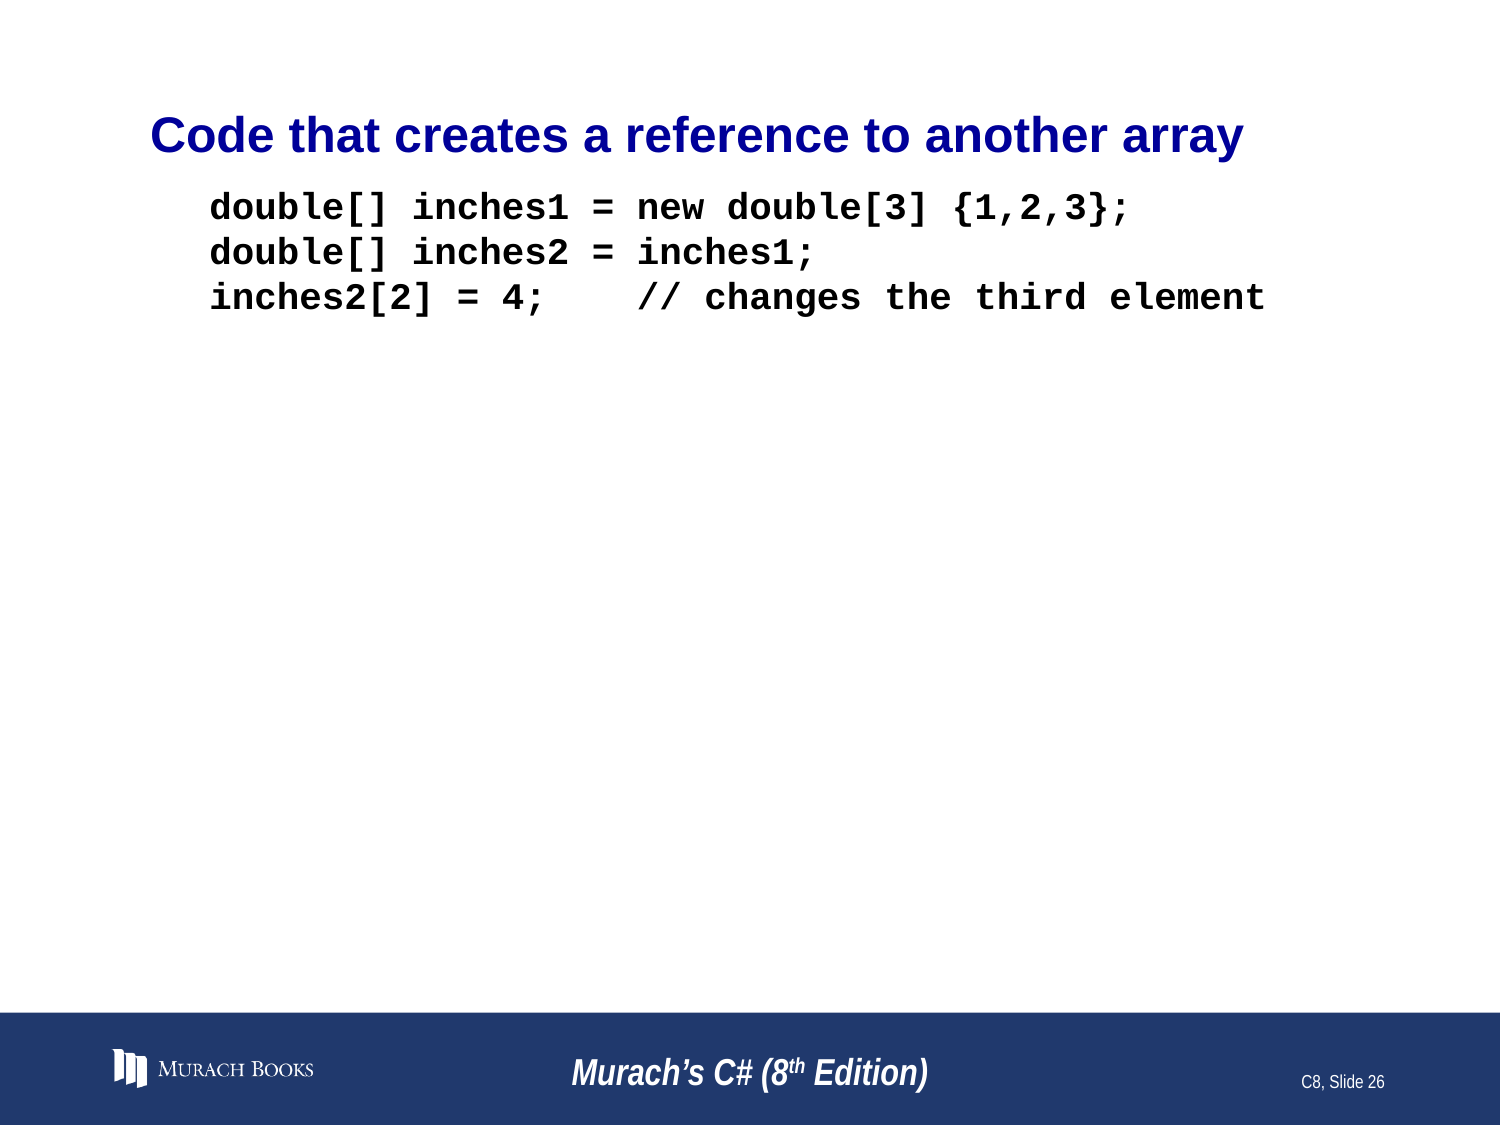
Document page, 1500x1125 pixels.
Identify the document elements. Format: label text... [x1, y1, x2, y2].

slide_number C8, Slide 26 [1087, 1025, 1400, 1100]
slide_number Murach’s C# (8th Edition) [450, 1025, 1050, 1100]
title Code that creates a reference to another array [150, 102, 1350, 164]
footer [12, 1025, 450, 1100]
list double[] inches1 = new double[3] {1,2,3}; double[] inches2 = inches1; inches2[2] = 4; // changes the third element [137, 174, 1350, 975]
